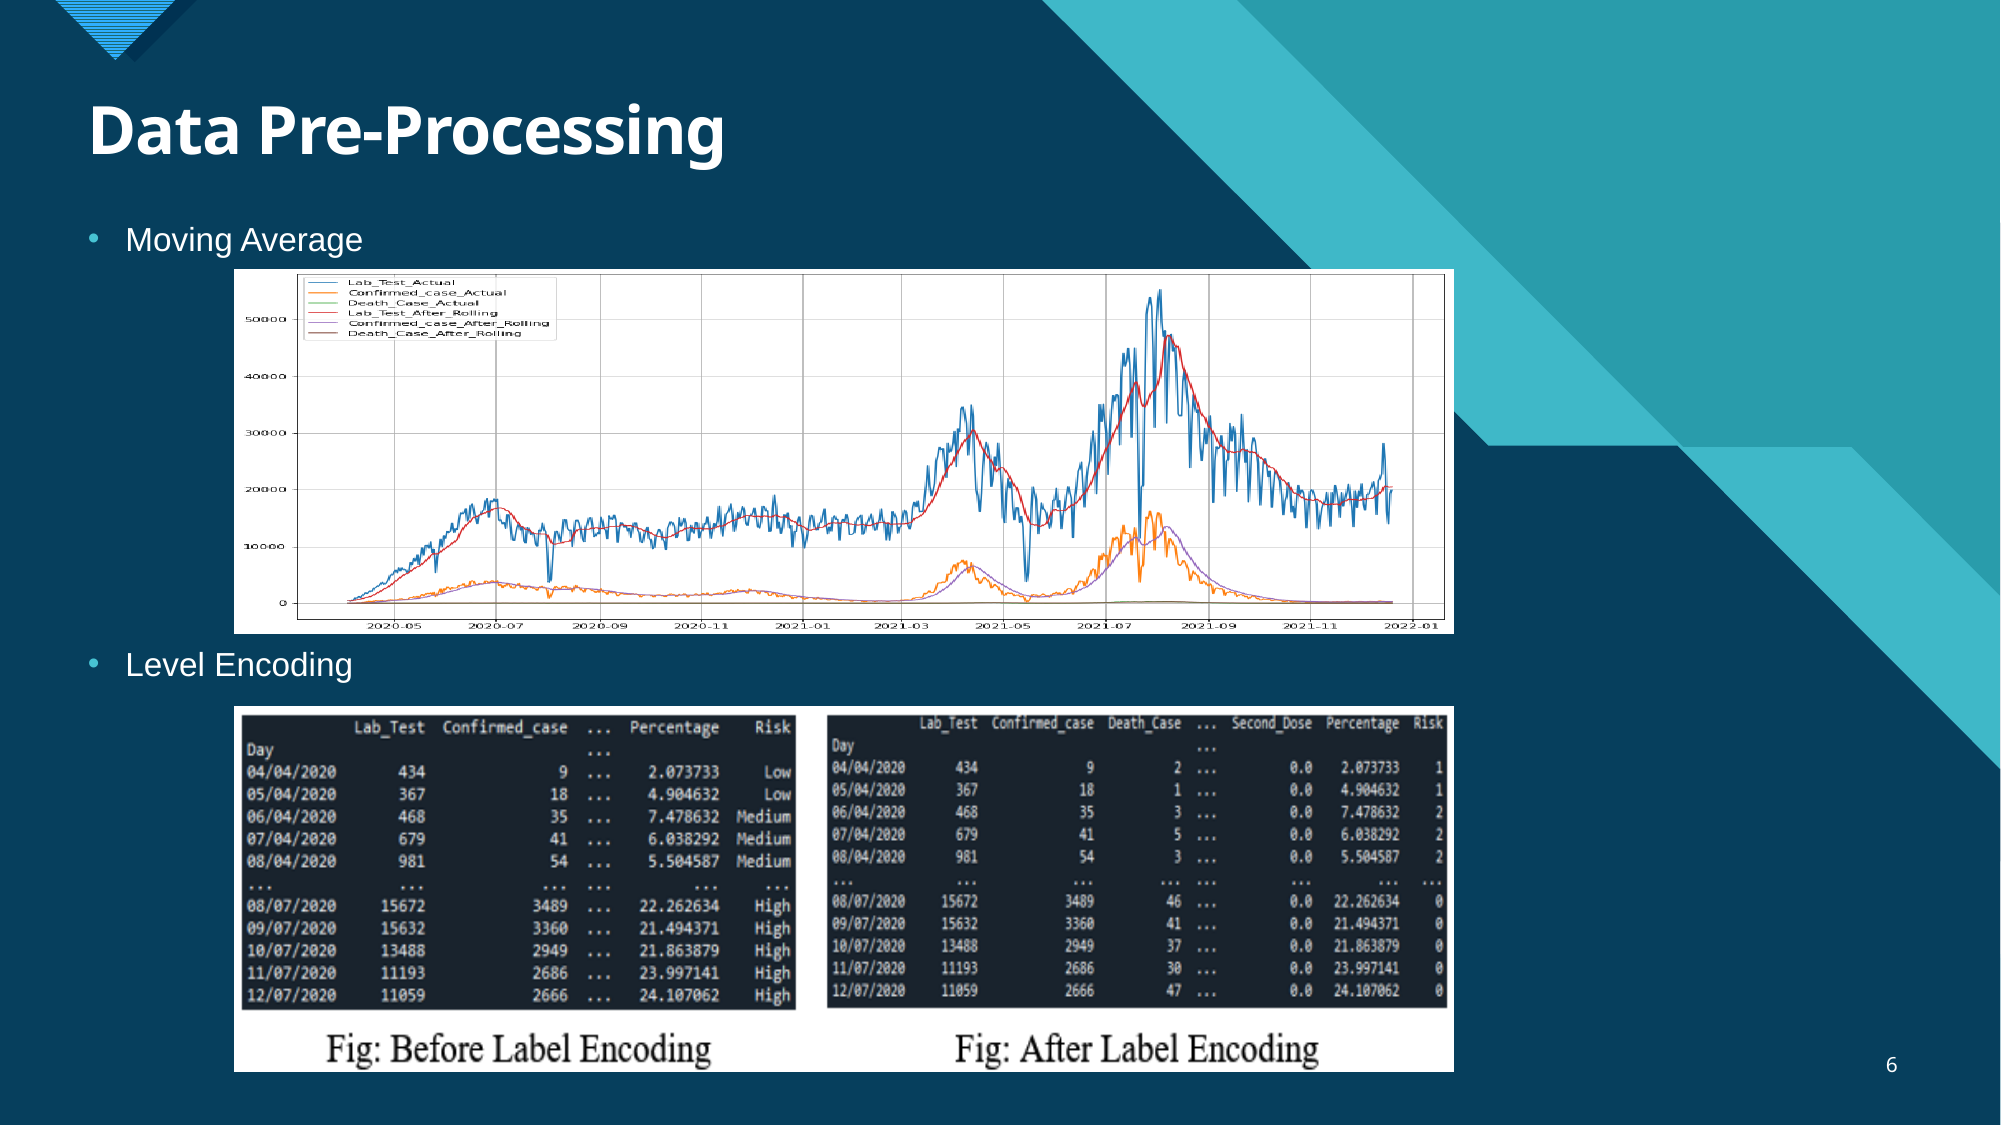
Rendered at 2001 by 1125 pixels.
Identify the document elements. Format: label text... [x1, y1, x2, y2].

slide_number 6 [1845, 1035, 1913, 1096]
picture [235, 707, 1453, 1071]
picture [235, 269, 1454, 633]
list Moving Average Level Encoding [72, 210, 1369, 949]
title Data Pre-Processing [72, 89, 1913, 177]
